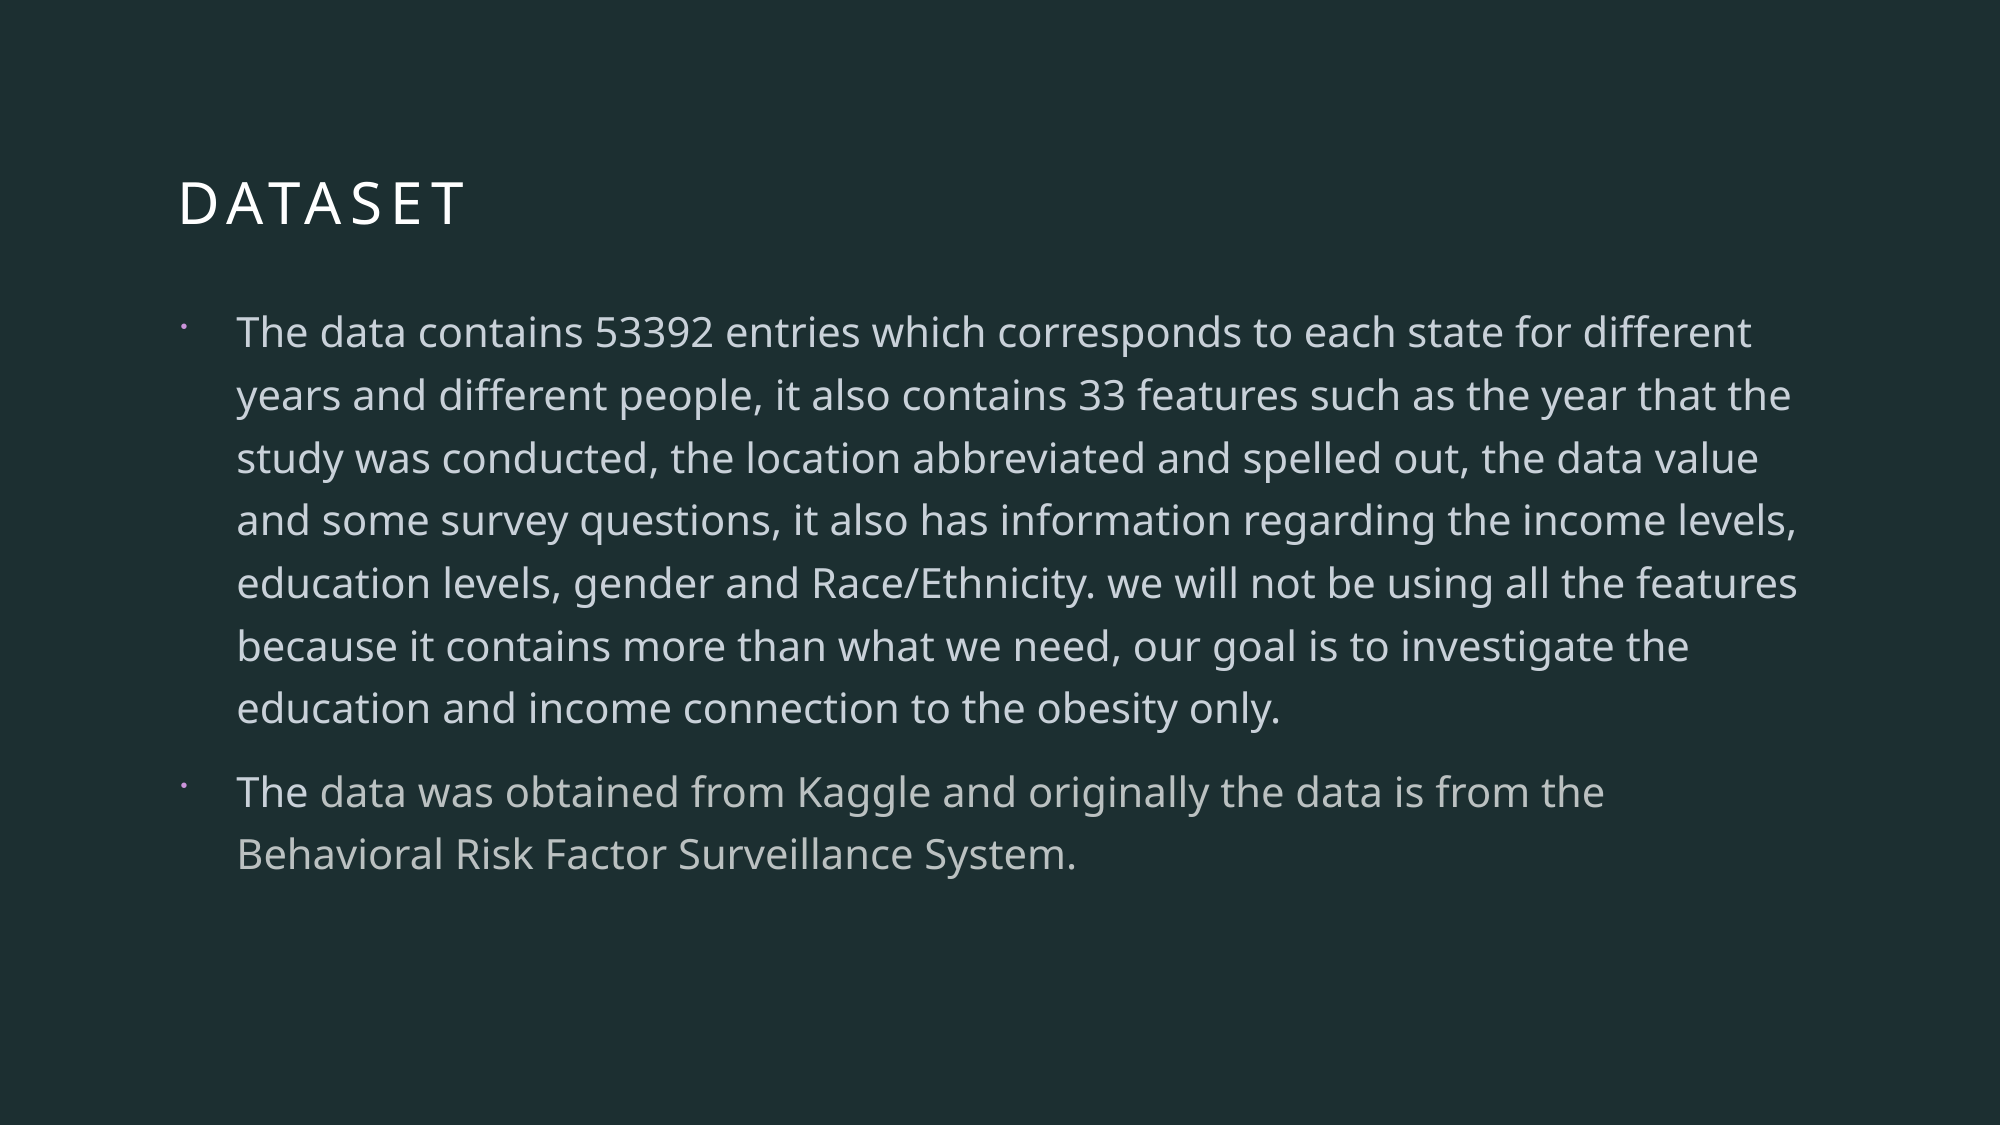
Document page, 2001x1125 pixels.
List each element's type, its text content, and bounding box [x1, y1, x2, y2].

list The data contains 53392 entries which corresponds to each state for different years and different people, it also contains 33 features such as the year that the study was conducted, the location abbreviated and spelled out, the data value and some survey questions, it also has information regarding the income levels, education levels, gender and Race/Ethnicity. we will not be using all the features because it contains more than what we need, our goal is to investigate the education and income connection to the obesity only. The data was obtained from Kaggle and originally the data is from the Behavioral Risk Factor Surveillance System. [177, 293, 1822, 947]
title dataset [177, 165, 1822, 274]
